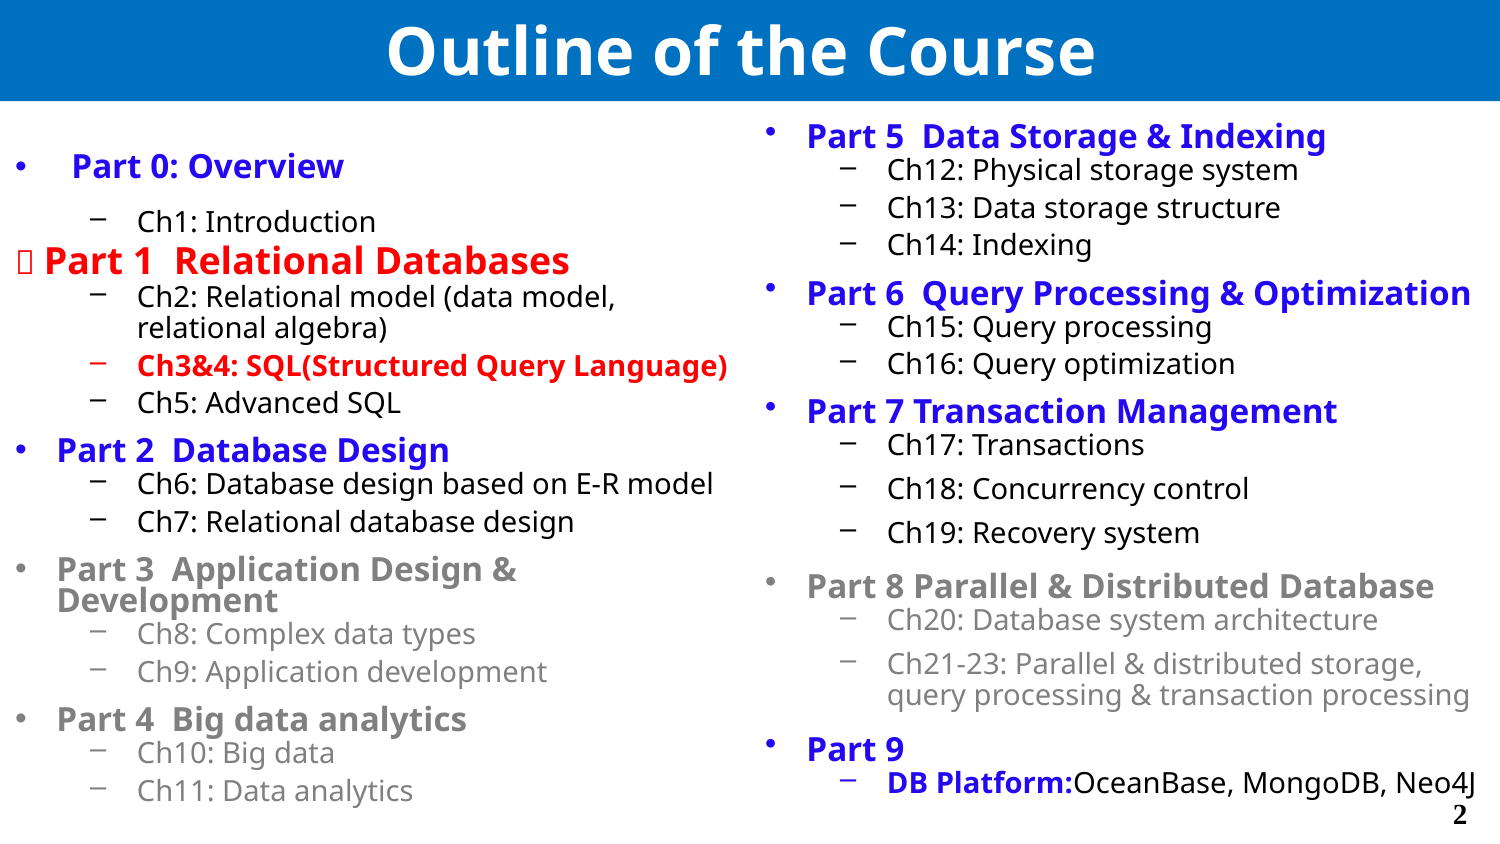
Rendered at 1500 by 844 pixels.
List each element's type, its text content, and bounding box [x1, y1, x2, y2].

text_box Part 5 Data Storage & Indexing Ch12: Physical storage system Ch13: Data storage structure Ch14: Indexing Part 6 Query Processing & Optimization Ch15: Query processing Ch16: Query optimization Part 7 Transaction Management Ch17: Transactions Ch18: Concurrency control Ch19: Recovery system Part 8 Parallel & Distributed Database Ch20: Database system architecture Ch21-23: Parallel & distributed storage, query processing & transaction processing Part 9 DB Platform:OceanBase, MongoDB, Neo4J [749, 116, 1500, 800]
list Part 0: Overview Ch1: Introduction  Part 1 Relational Databases Ch2: Relational model (data model, relational algebra) Ch3&4: SQL(Structured Query Language) Ch5: Advanced SQL Part 2 Database Design Ch6: Database design based on E-R model Ch7: Relational database design Part 3 Application Design & Development Ch8: Complex data types Ch9: Application development Part 4 Big data analytics Ch10: Big data Ch11: Data analytics [0, 118, 749, 765]
title Outline of the Course [0, 0, 1500, 102]
